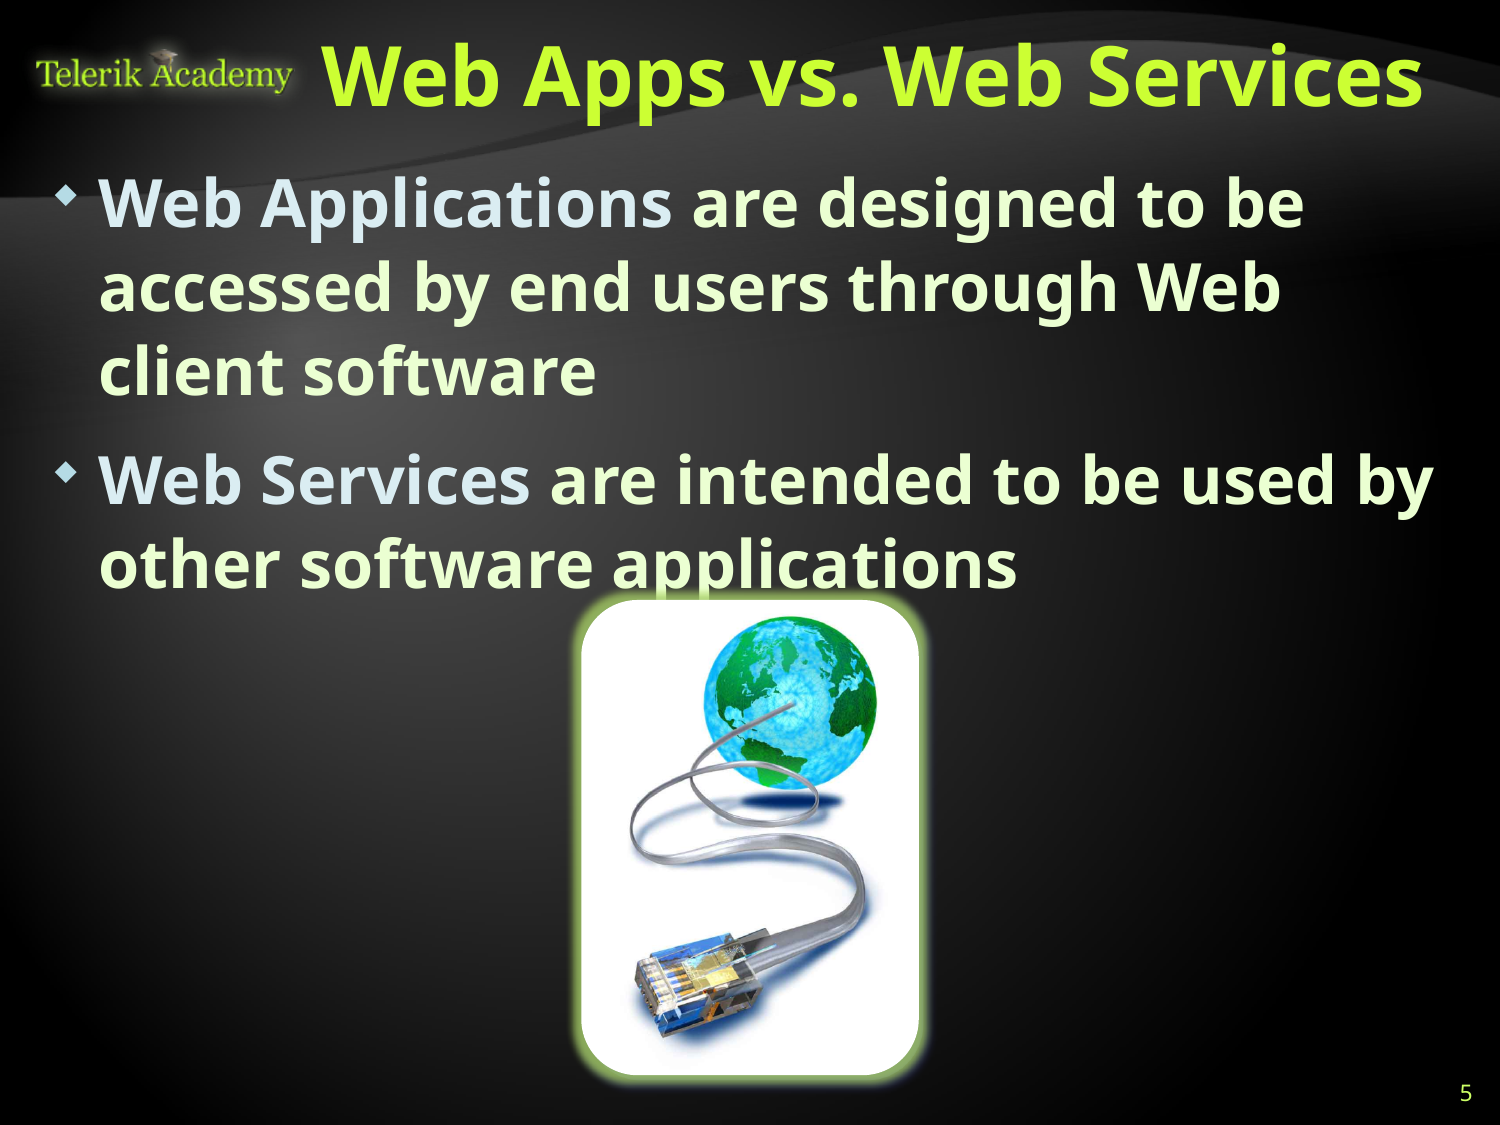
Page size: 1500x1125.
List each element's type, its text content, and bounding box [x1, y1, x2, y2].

slide_number 5 [1412, 1074, 1488, 1113]
list Web Applications are designed to be accessed by end users through Web client software Web Services are intended to be used by other software applications [37, 149, 1463, 1100]
title Web Apps vs. Web Services [300, 12, 1463, 149]
picture [0, 0, 1500, 1125]
